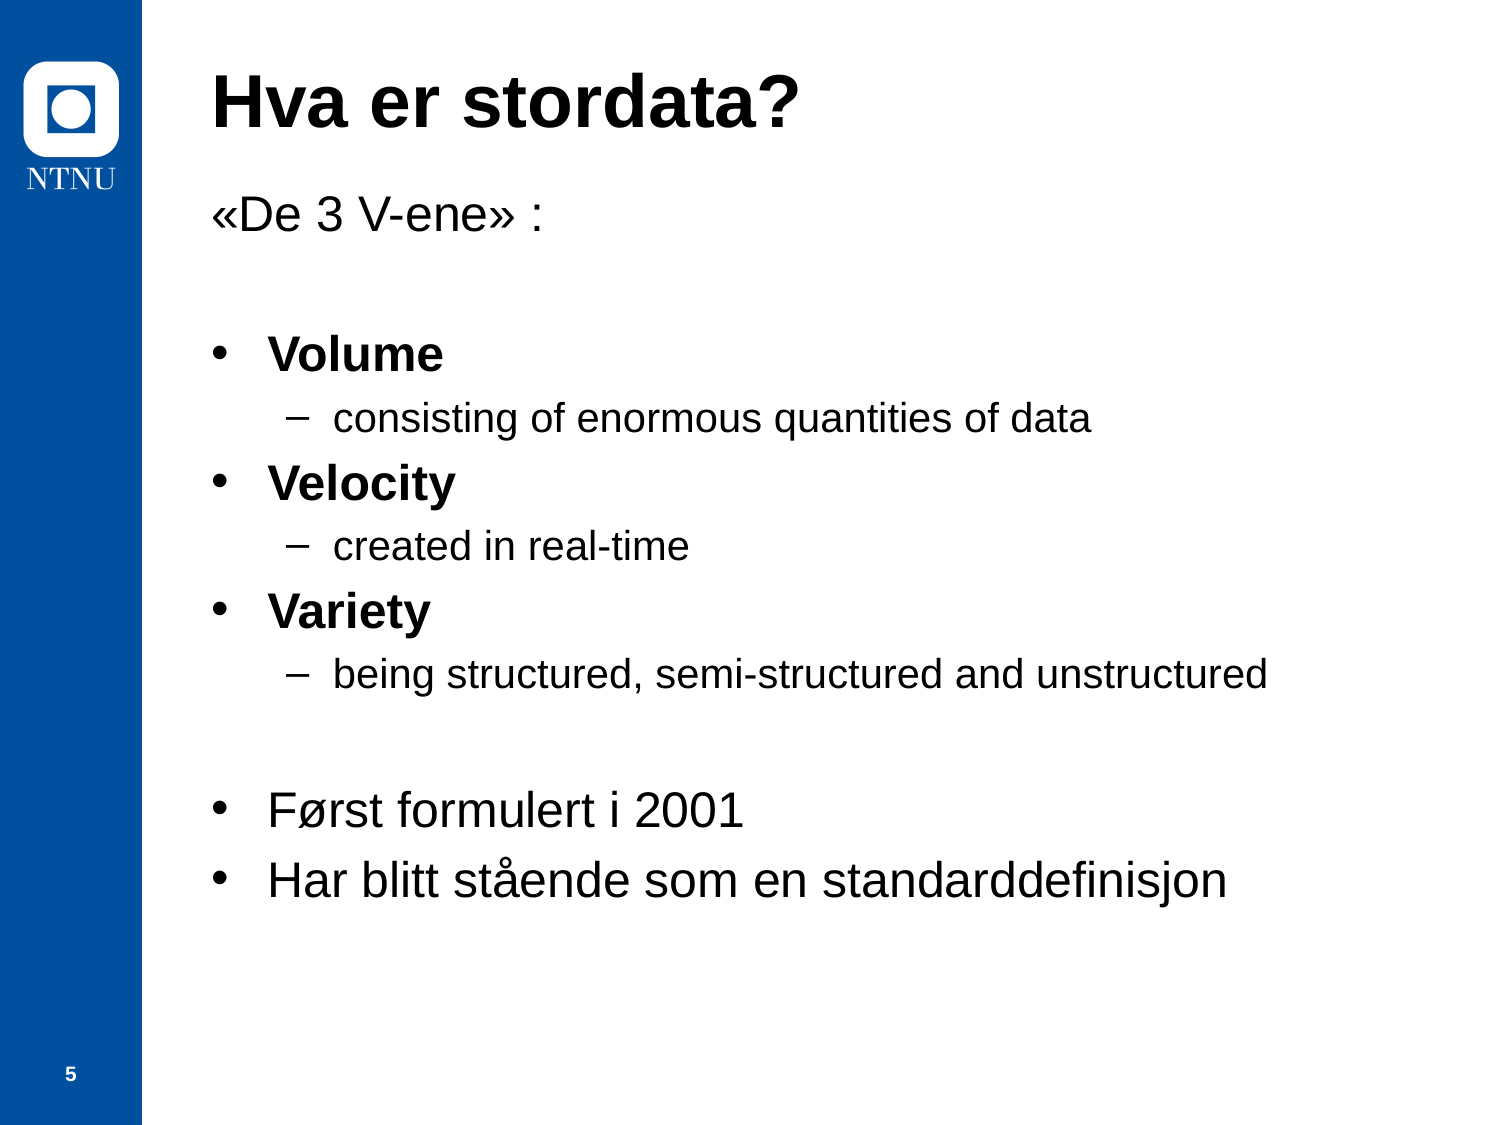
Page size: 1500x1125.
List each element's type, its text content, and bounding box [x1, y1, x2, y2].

picture [0, 0, 142, 1125]
list «De 3 V-ene» : Volume consisting of enormous quantities of data Velocity created in real-time Variety being structured, semi-structured and unstructured Først formulert i 2001 Har blitt stående som en standarddefinisjon [195, 174, 1412, 1054]
title Hva er stordata? [195, 45, 1412, 152]
